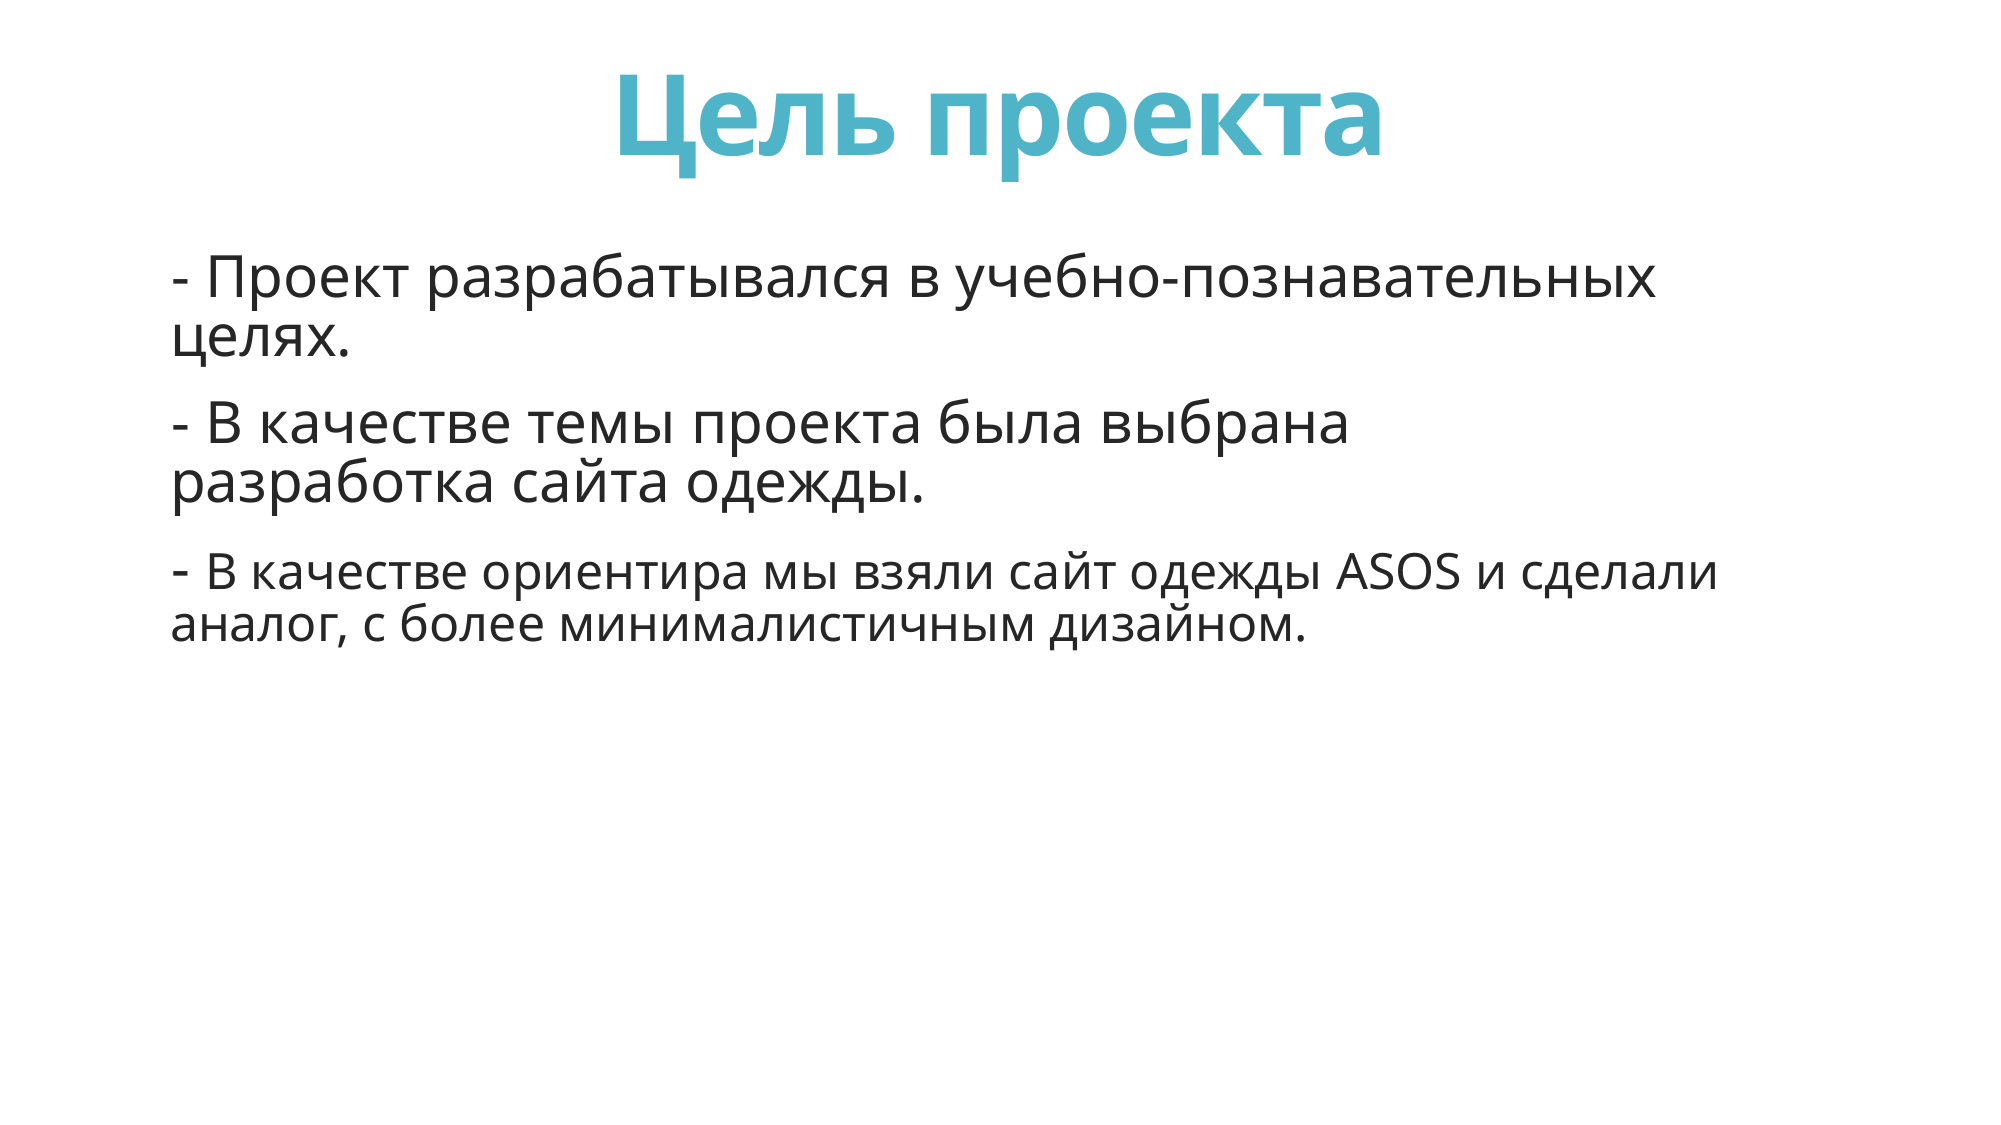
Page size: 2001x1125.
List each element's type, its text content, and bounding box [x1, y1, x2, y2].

title Цель проекта [187, 0, 1813, 242]
list - Проект разрабатывался в учебно-познавательных целях.​ - В качестве темы проекта была выбрана разработка сайта одежды. - В качестве ориентира мы взяли сайт одежды ASOS и сделали аналог, с более минималистичным дизайном. [140, 242, 1860, 1041]
